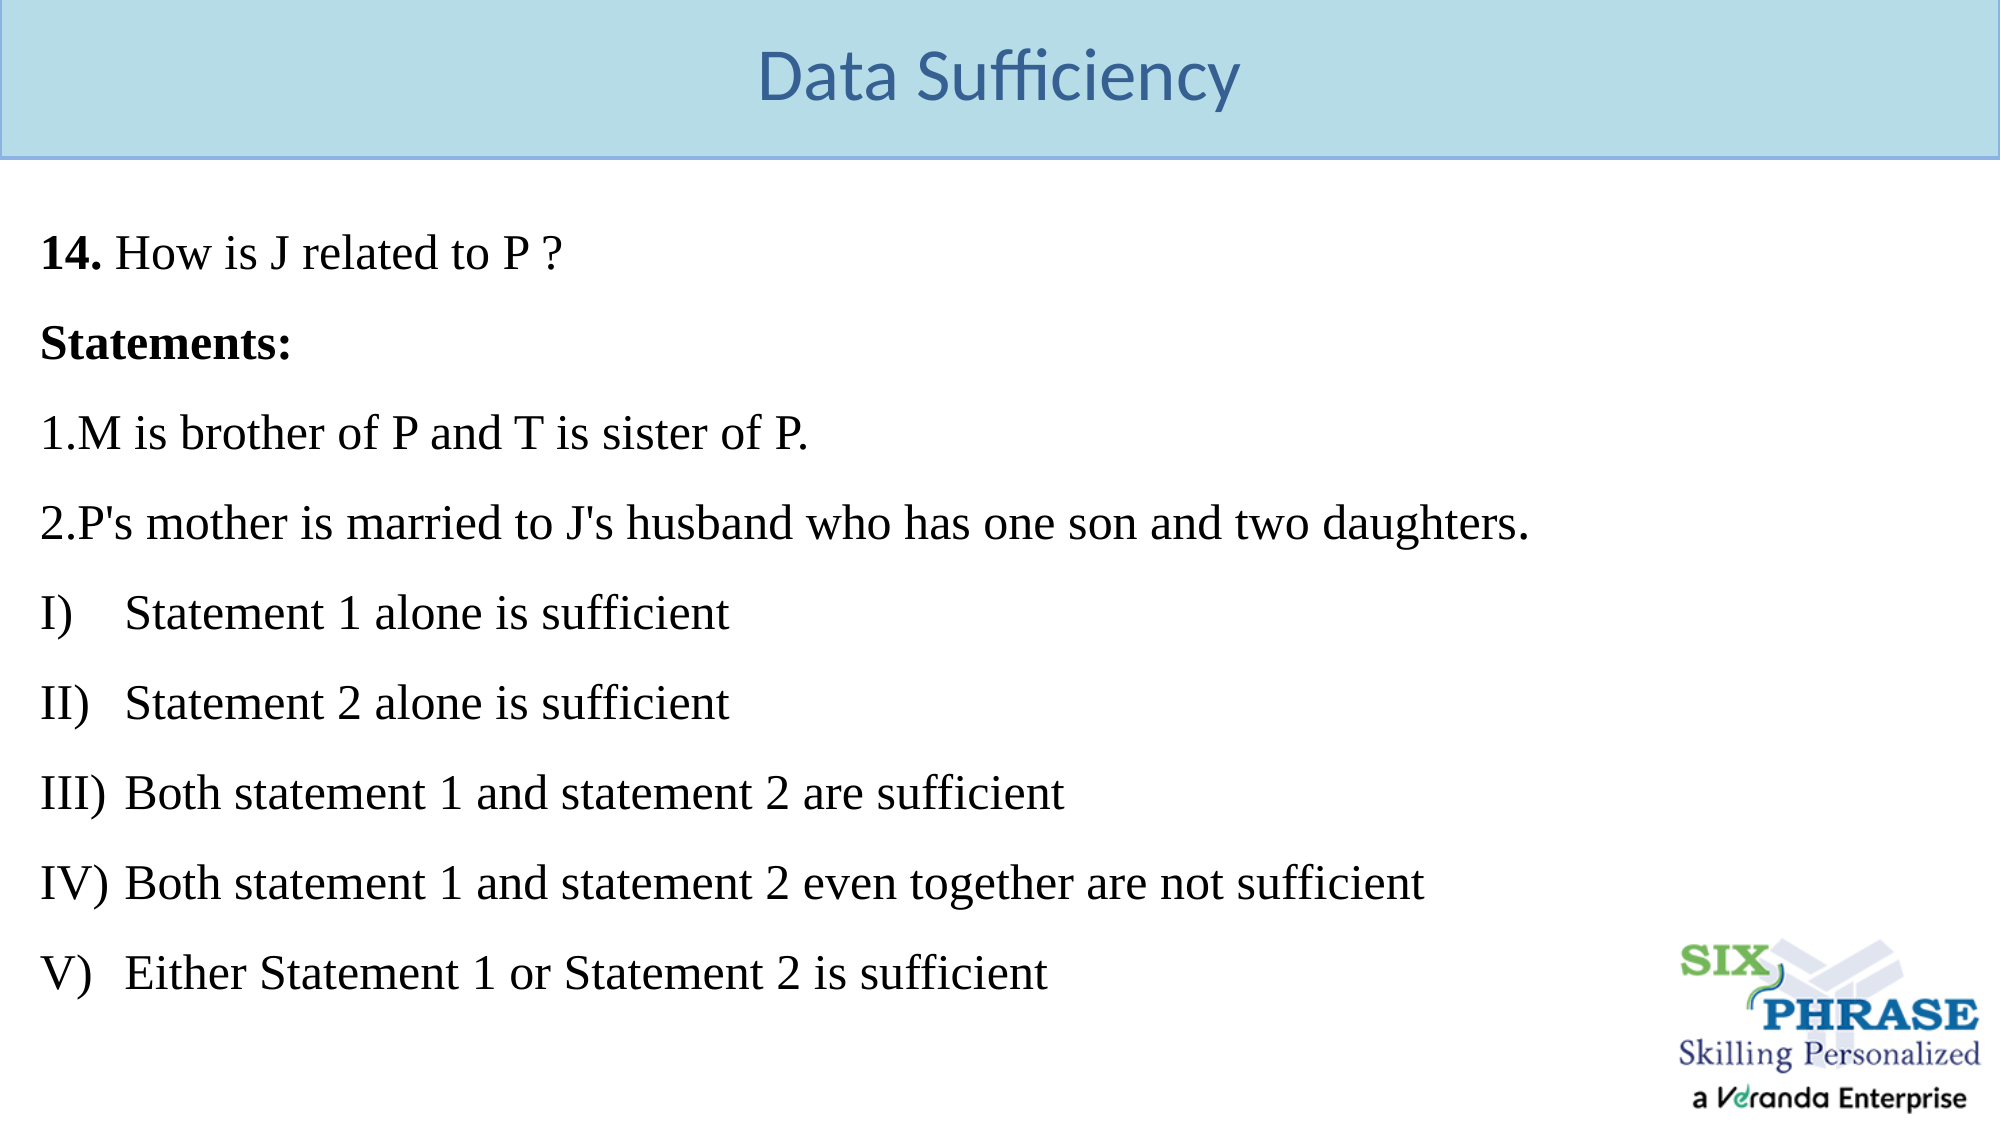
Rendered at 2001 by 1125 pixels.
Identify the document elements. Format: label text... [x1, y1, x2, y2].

picture [1662, 924, 2000, 1125]
text_box 14. How is J related to P ? Statements: M is brother of P and T is sister of P. P's mother is married to J's husband who has one son and two daughters. Statement 1 alone is sufficient Statement 2 alone is sufficient Both statement 1 and statement 2 are sufficient Both statement 1 and statement 2 even together are not sufficient Either Statement 1 or Statement 2 is sufficient [24, 181, 1975, 1125]
text_box Data Sufficiency [0, 0, 2000, 158]
